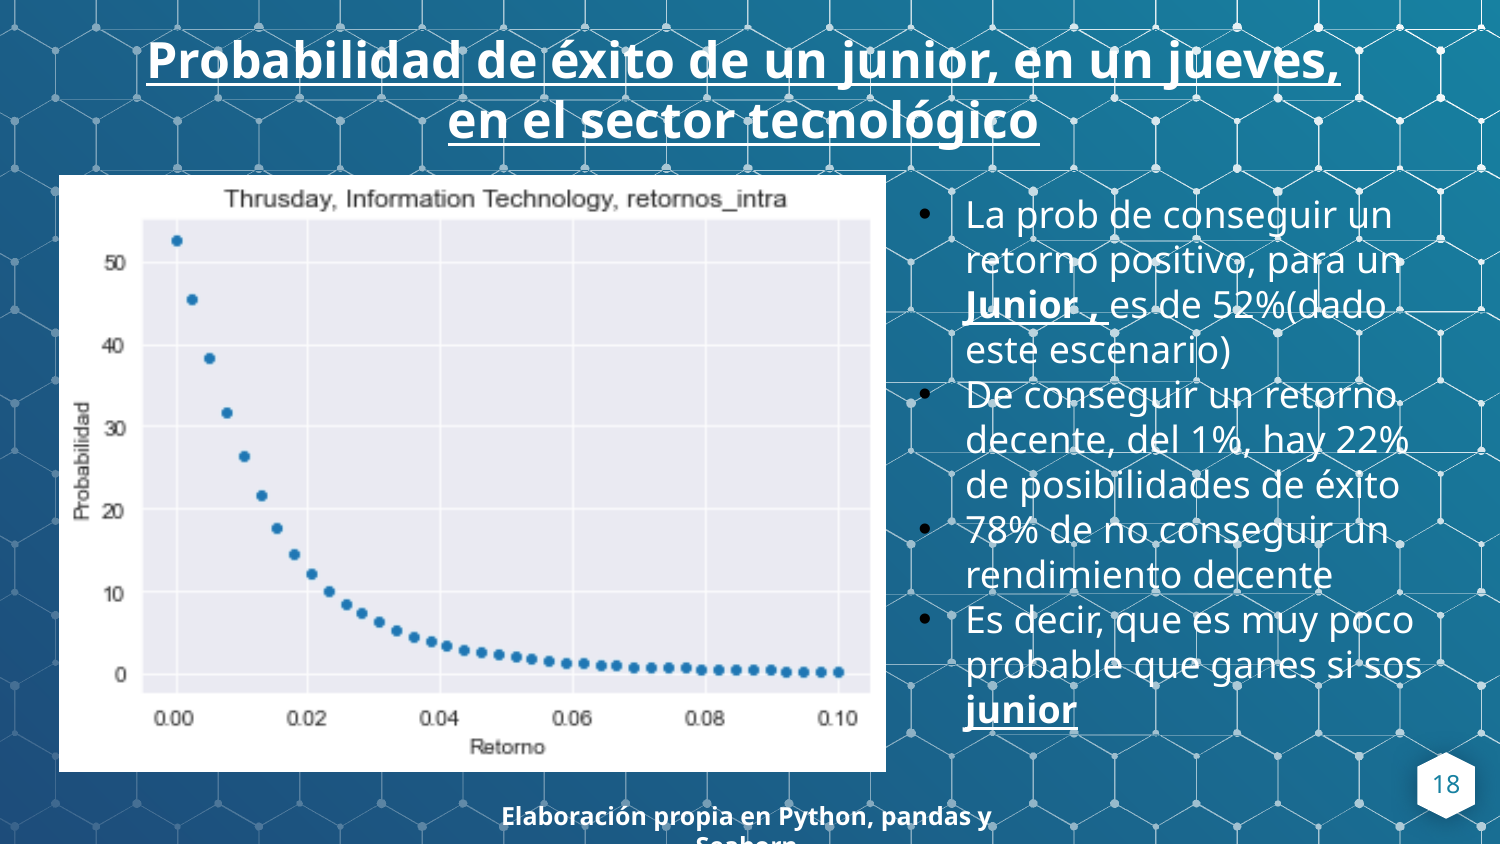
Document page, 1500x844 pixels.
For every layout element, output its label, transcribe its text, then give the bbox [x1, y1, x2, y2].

picture [59, 175, 886, 772]
text_box La prob de conseguir un retorno positivo, para un Junior , es de 52%(dado este escenario) De conseguir un retorno decente, del 1%, hay 22% de posibilidades de éxito 78% de no conseguir un rendimiento decente Es decir, que es muy poco probable que ganes si sos junior [903, 183, 1447, 819]
slide_number 18 [1447, 752, 1475, 819]
text_box Probabilidad de éxito de un junior, en un jueves, en el sector tecnológico [130, 21, 1358, 157]
text_box Elaboración propia en Python, pandas y Seaborn [434, 793, 1060, 844]
